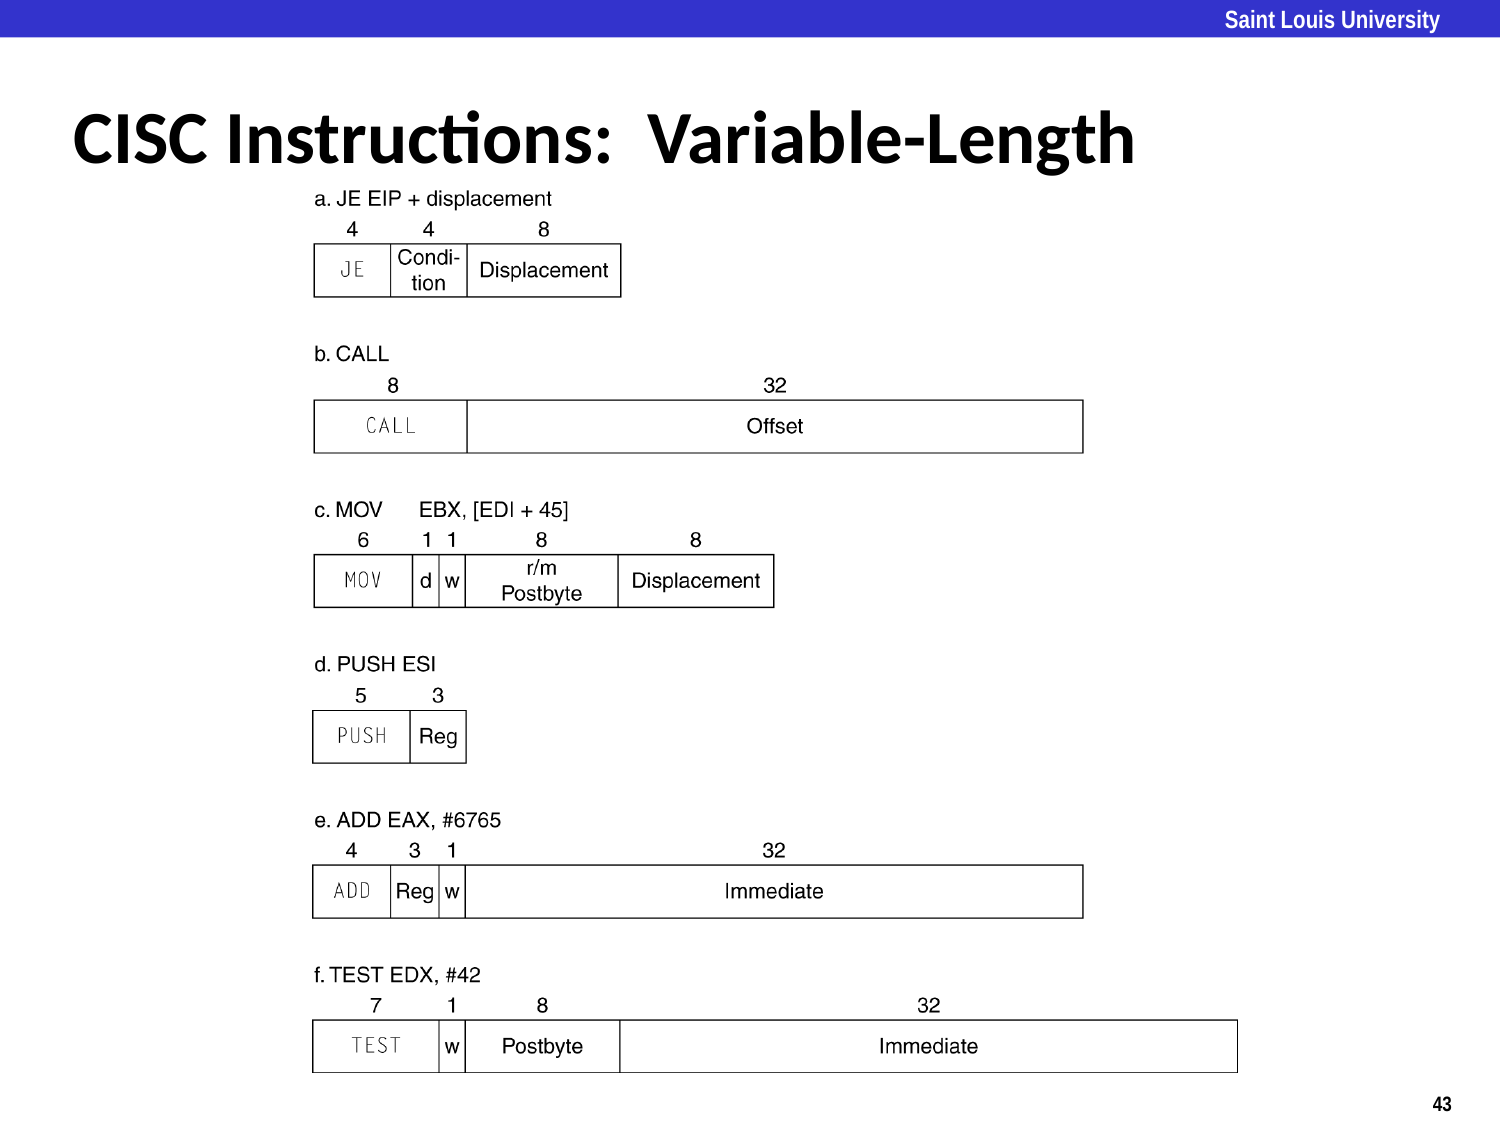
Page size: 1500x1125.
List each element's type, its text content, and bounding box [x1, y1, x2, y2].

picture [312, 187, 1238, 1073]
title CISC Instructions: Variable-Length [58, 71, 1305, 197]
